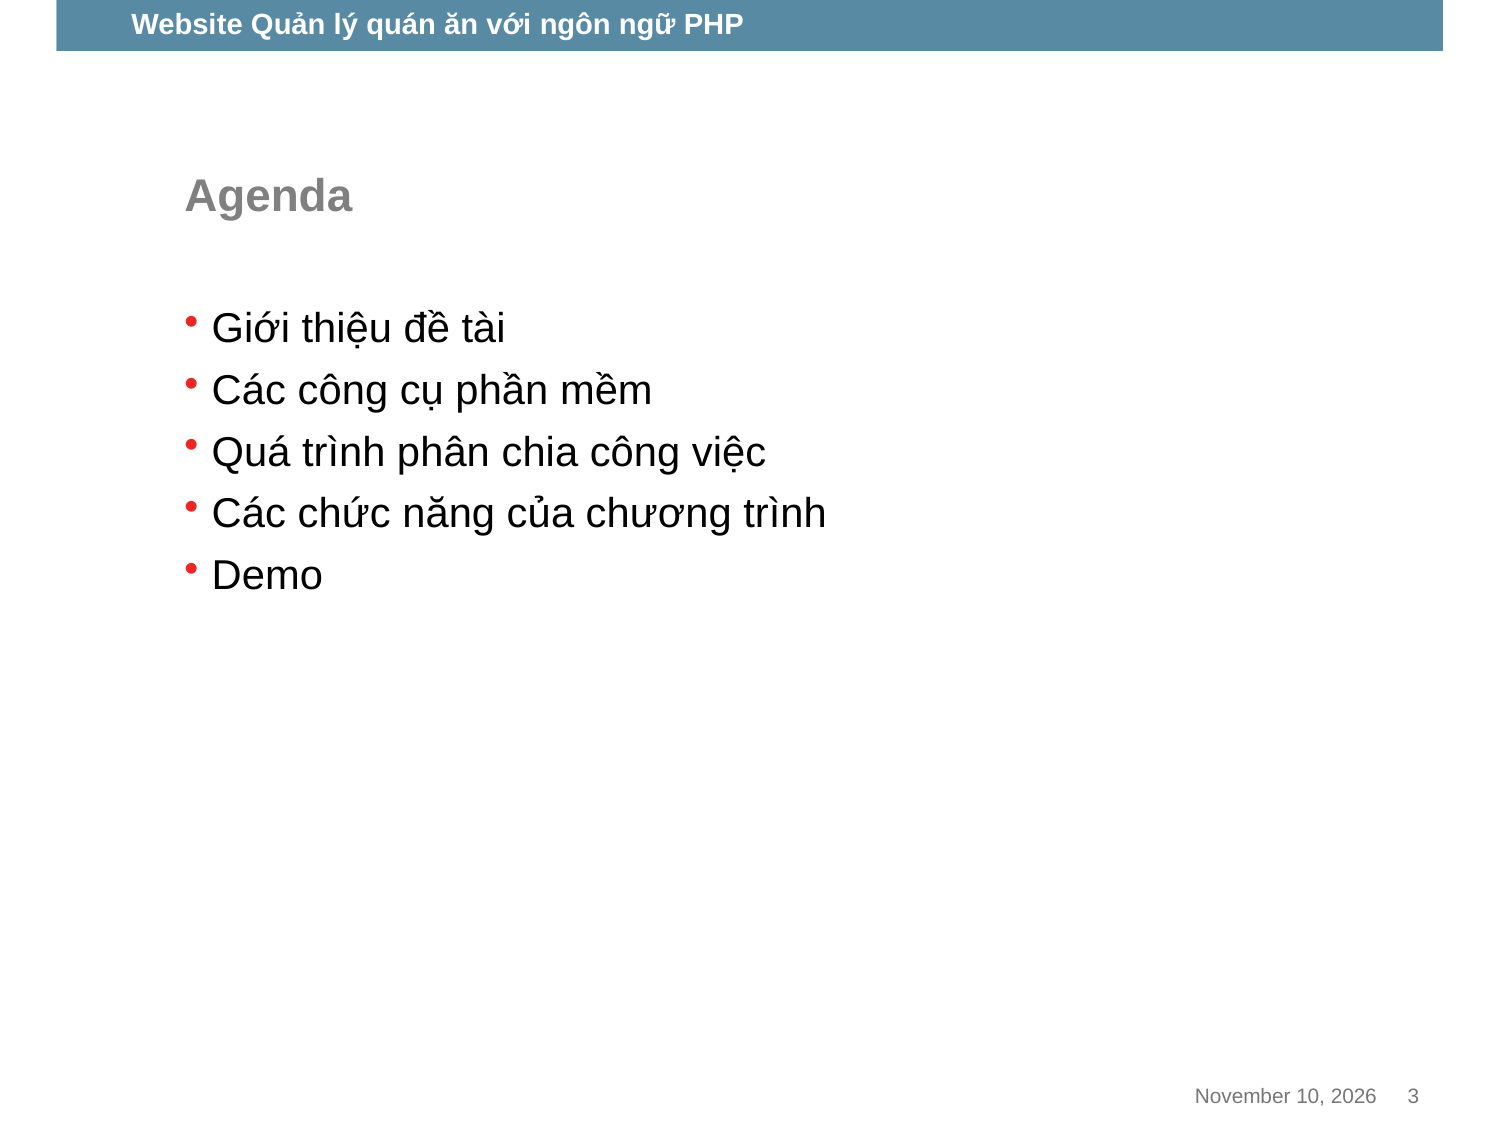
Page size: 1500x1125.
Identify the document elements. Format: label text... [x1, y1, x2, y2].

text_box Website Quản lý quán ăn với ngôn ngữ PHP [56, 0, 1443, 51]
title Agenda [183, 171, 1328, 272]
list Giới thiệu đề tài Các công cụ phần mềm Quá trình phân chia công việc Các chức năng của chương trình Demo [183, 306, 1322, 616]
